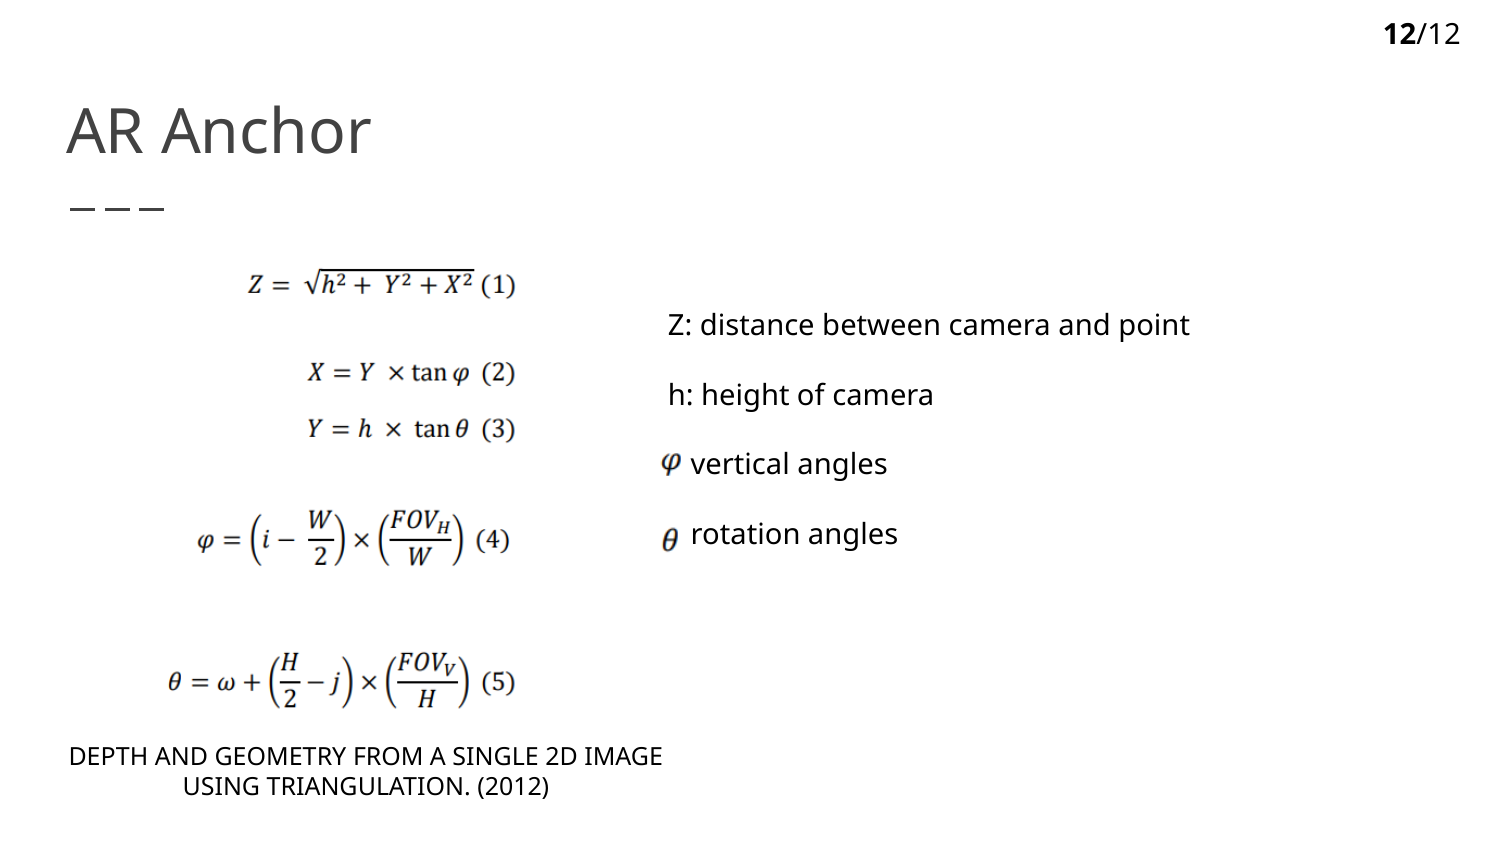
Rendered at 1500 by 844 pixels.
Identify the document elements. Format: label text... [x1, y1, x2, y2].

text_box DEPTH AND GEOMETRY FROM A SINGLE 2D IMAGE USING TRIANGULATION. (2012) [51, 725, 682, 816]
picture [644, 444, 689, 489]
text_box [117, 231, 558, 718]
picture [647, 513, 687, 567]
text_box Z: distance between camera and point h: height of camera : vertical angles : rotation angles [652, 290, 1430, 601]
text_box 12/12 [1367, 0, 1490, 65]
title AR Anchor [51, 61, 1449, 182]
